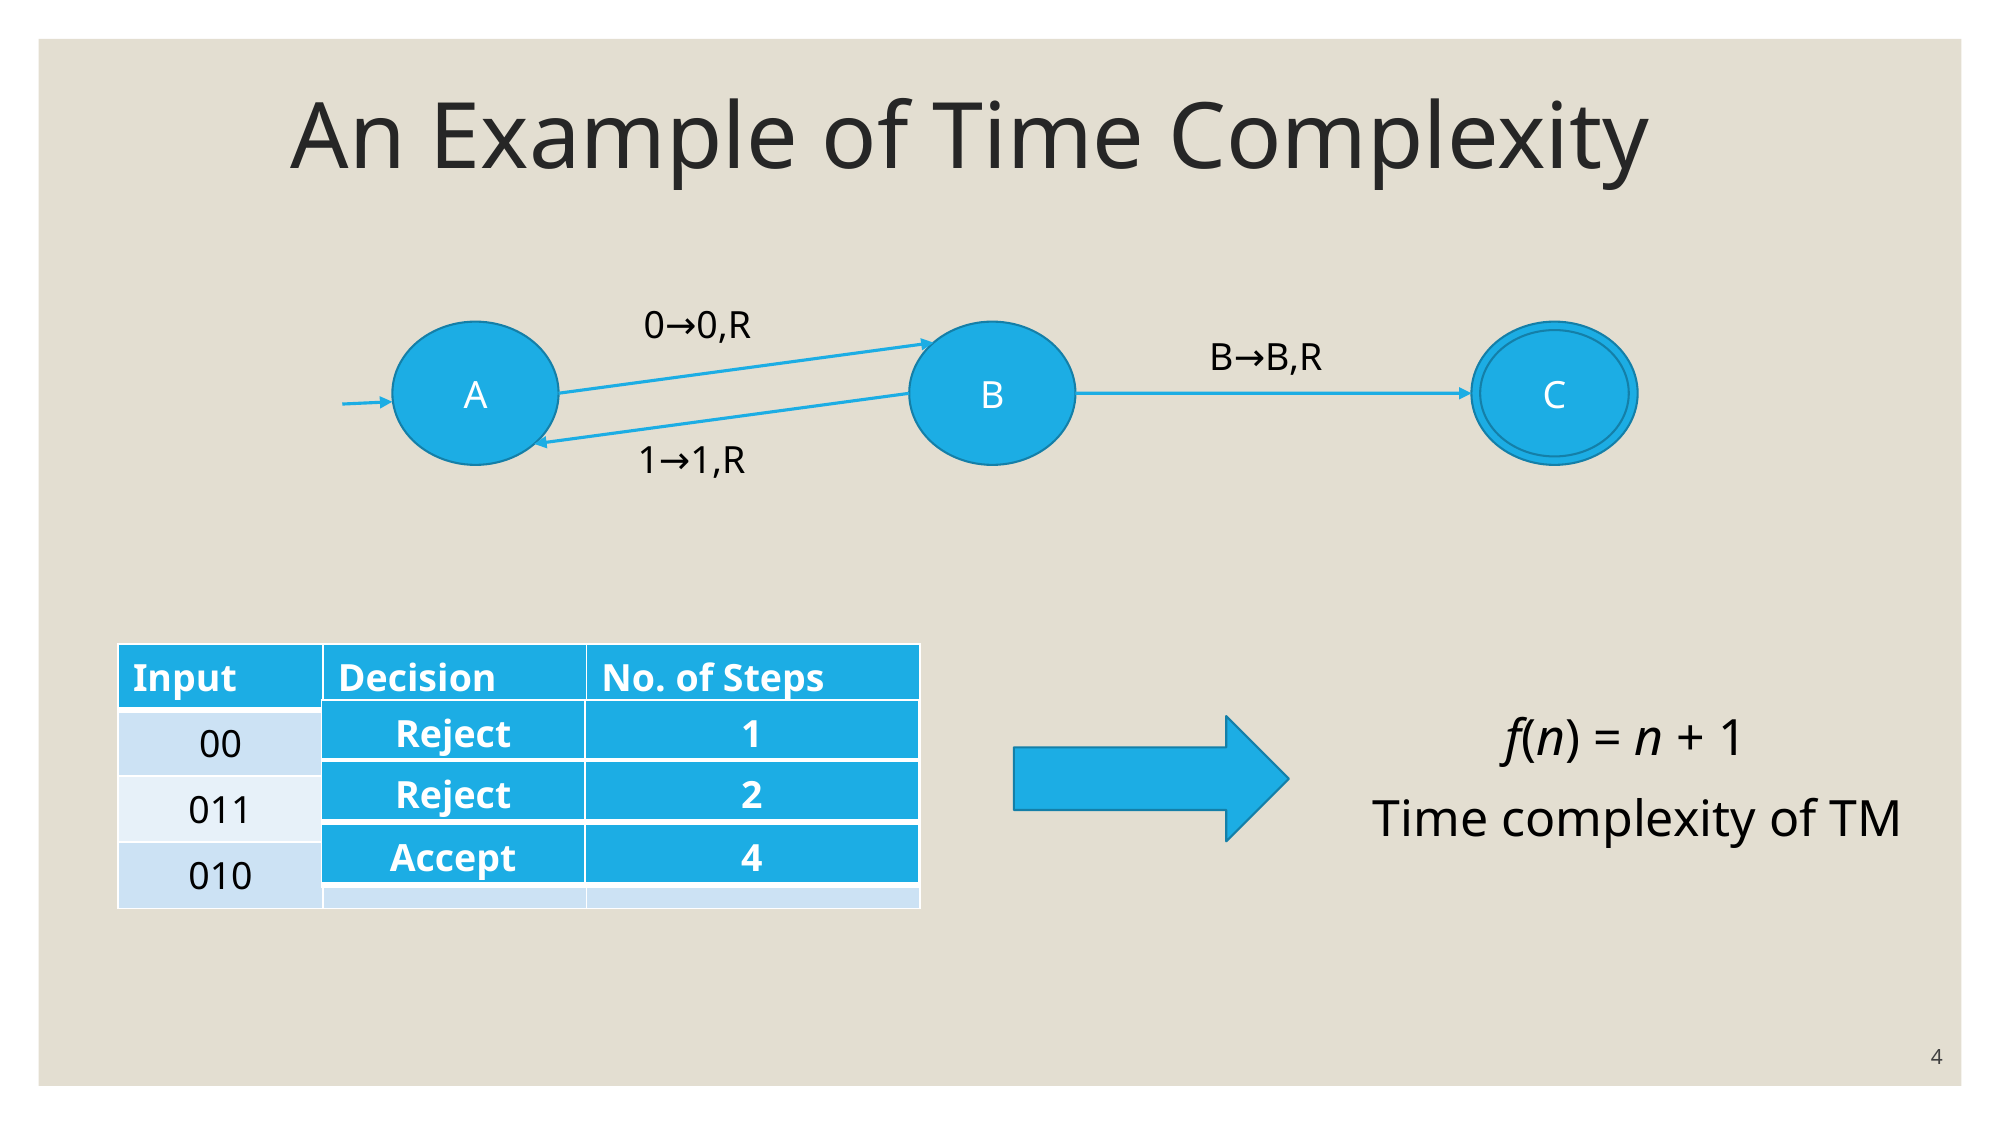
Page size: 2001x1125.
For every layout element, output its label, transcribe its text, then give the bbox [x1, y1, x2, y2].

slide_number 4 [1717, 1034, 1958, 1080]
table_header 1 [586, 701, 918, 758]
table_cell [324, 888, 586, 908]
table_header Reject [322, 701, 584, 758]
title An Example of Time Complexity [275, 62, 1719, 215]
text_box [1470, 320, 1639, 466]
table_header Decision [324, 645, 586, 699]
text_box [1012, 715, 1290, 843]
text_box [342, 401, 393, 405]
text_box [534, 393, 910, 444]
text_box A [391, 320, 552, 466]
text_box Time complexity of TM [1339, 778, 1937, 854]
table_cell 010 [119, 843, 322, 908]
table_header 4 [586, 825, 918, 882]
table_header Accept [322, 825, 584, 882]
text_box 0→0,R [628, 293, 840, 338]
table_header 2 [586, 762, 918, 819]
text_box f(n) = n + 1 [1450, 698, 1802, 773]
table_header No. of Steps [587, 645, 919, 699]
table_cell 011 [119, 777, 321, 841]
text_box 1→1,R [622, 451, 834, 488]
table_cell 00 [119, 713, 321, 775]
text_box C [1479, 329, 1630, 458]
table_header Input [119, 645, 322, 707]
table_header Reject [322, 762, 584, 819]
table_cell [587, 888, 919, 908]
text_box B→B,R [1194, 325, 1406, 386]
text_box B [915, 320, 1077, 466]
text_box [558, 342, 934, 394]
